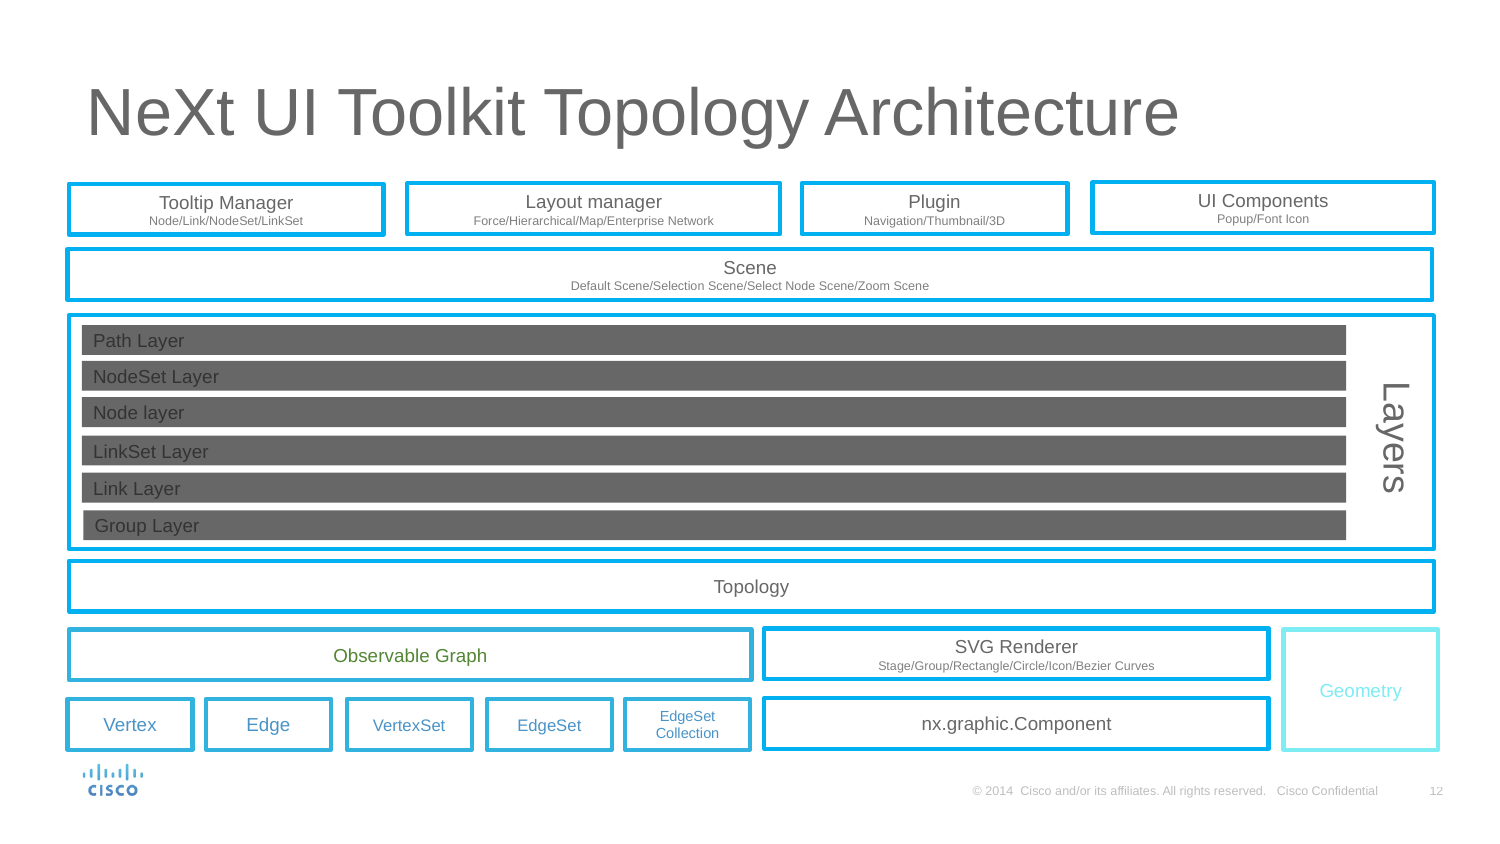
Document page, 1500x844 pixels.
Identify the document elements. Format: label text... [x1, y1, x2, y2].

text_box Scene Default Scene/Selection Scene/Select Node Scene/Zoom Scene [65, 247, 1434, 302]
text_box Layout manager Force/Hierarchical/Map/Enterprise Network [405, 181, 782, 236]
title NeXt UI Toolkit Topology Architecture [71, 55, 1441, 176]
text_box Observable Graph [67, 627, 754, 682]
text_box Topology [67, 559, 1436, 614]
text_box LinkSet Layer [80, 433, 1348, 468]
text_box Path Layer [80, 323, 1348, 357]
picture [77, 758, 149, 803]
text_box Group Layer [81, 508, 1348, 542]
text_box NodeSet Layer [80, 359, 1348, 393]
text_box Link Layer [80, 471, 1348, 505]
text_box UI Components Popup/Font Icon [1090, 180, 1436, 235]
text_box Edge [204, 697, 333, 752]
text_box Plugin Navigation/Thumbnail/3D [800, 181, 1070, 236]
text_box Vertex [65, 697, 195, 752]
text_box Node layer [80, 395, 1348, 429]
text_box EdgeSet Collection [623, 697, 752, 752]
text_box nx.graphic.Component [762, 696, 1271, 751]
text_box EdgeSet [485, 697, 614, 752]
text_box SVG Renderer Stage/Group/Rectangle/Circle/Icon/Bezier Curves [762, 626, 1271, 681]
text_box Tooltip Manager Node/Link/NodeSet/LinkSet [67, 182, 386, 237]
text_box Geometry [1281, 627, 1440, 752]
text_box [67, 313, 1436, 551]
text_box Layers [1364, 376, 1433, 502]
text_box VertexSet [345, 697, 474, 752]
